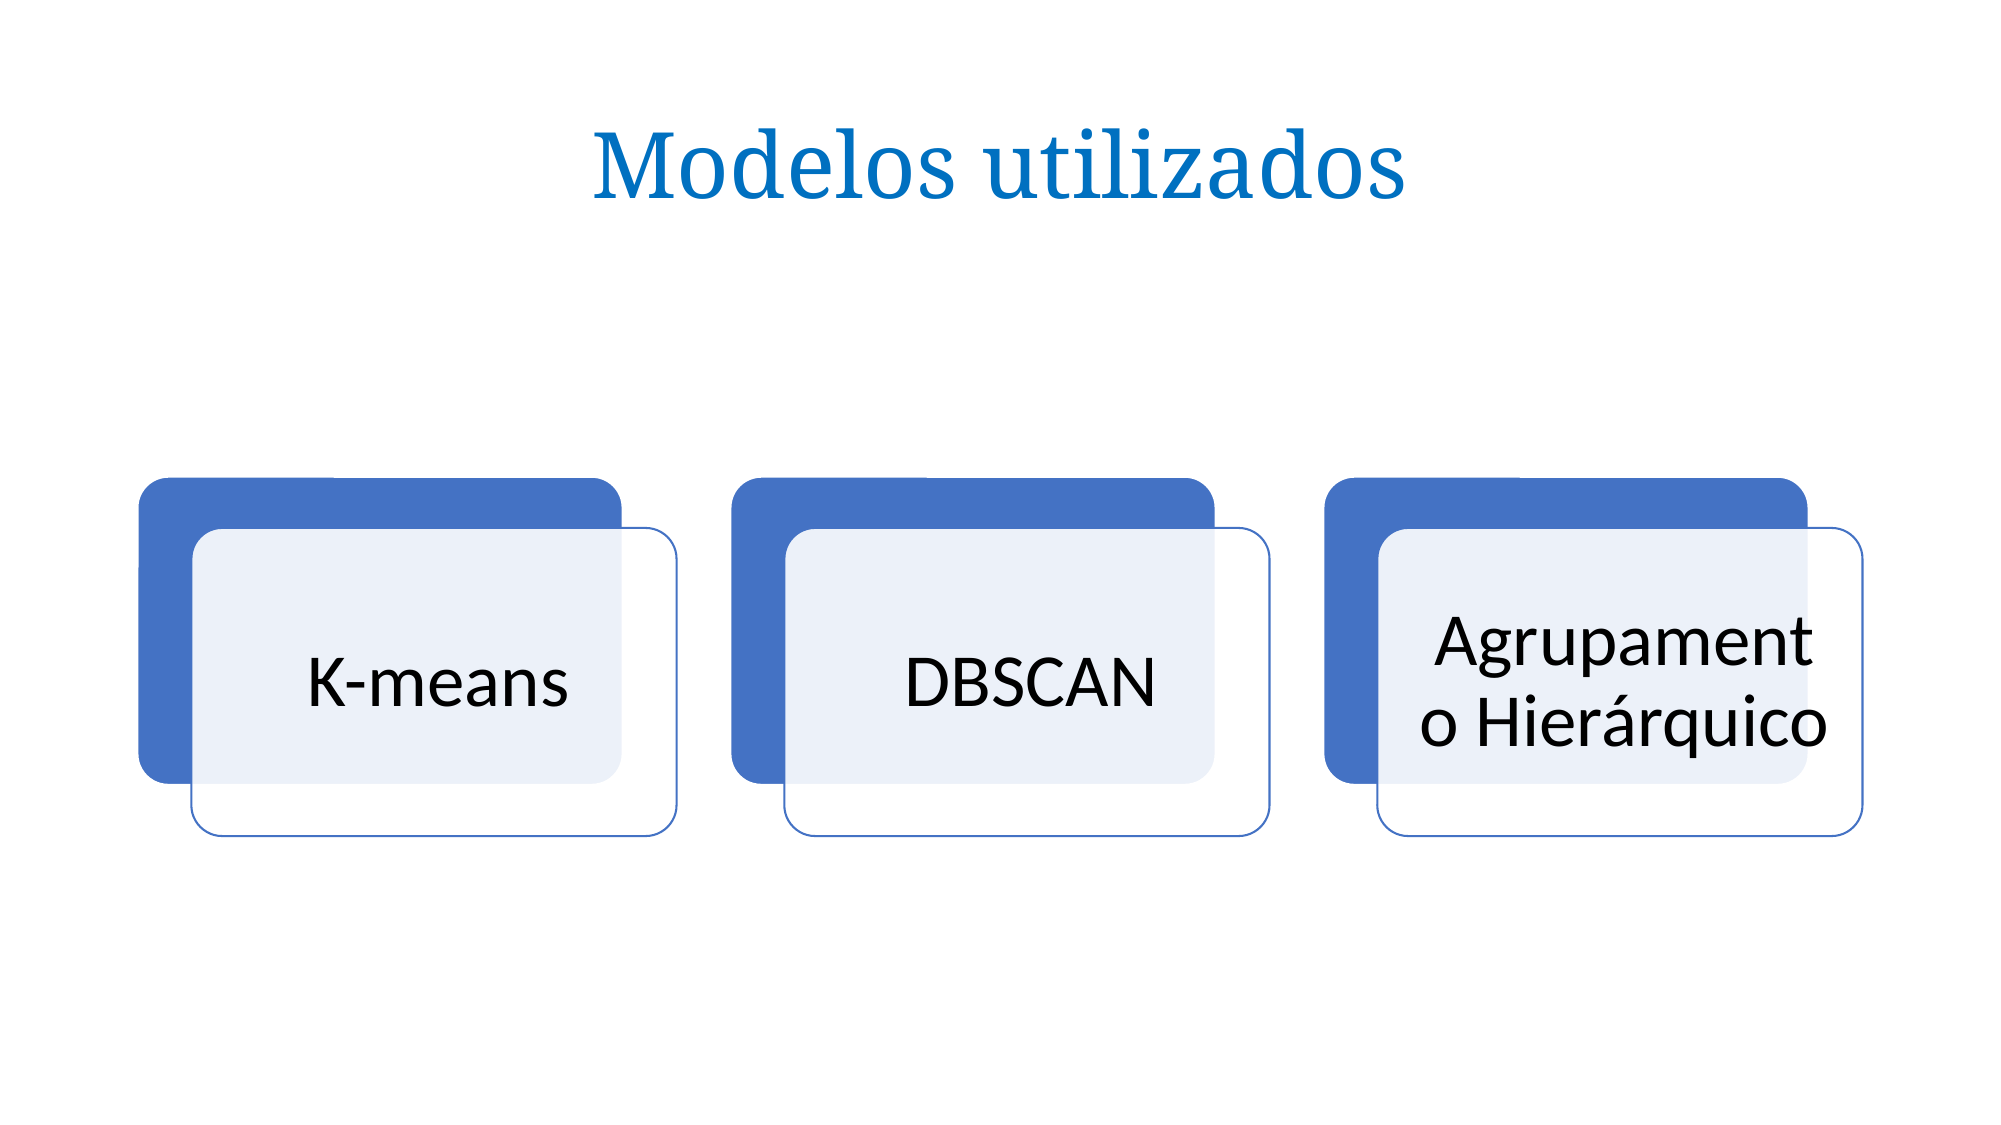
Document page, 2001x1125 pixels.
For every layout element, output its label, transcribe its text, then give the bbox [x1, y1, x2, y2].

title Modelos utilizados [137, 59, 1863, 278]
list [137, 299, 1863, 1014]
